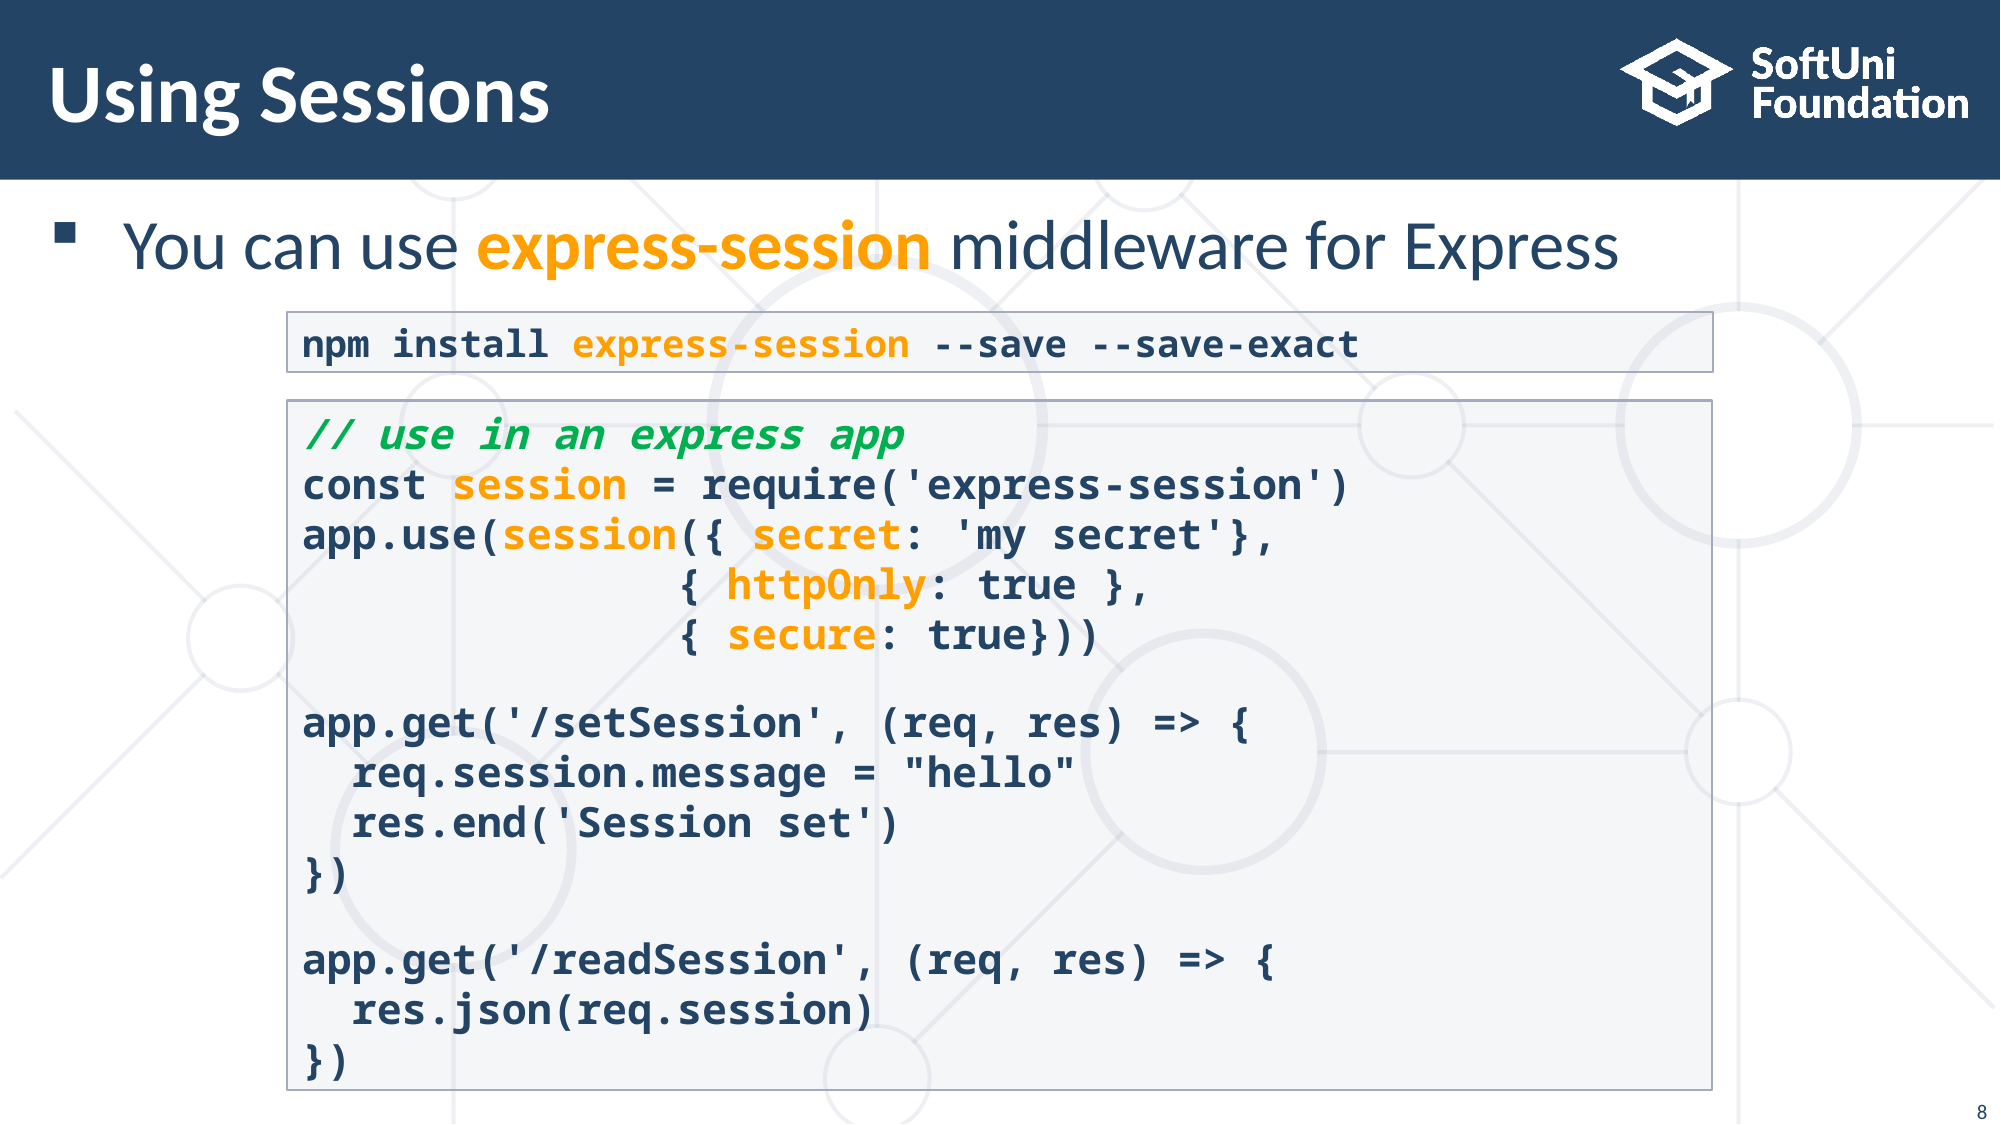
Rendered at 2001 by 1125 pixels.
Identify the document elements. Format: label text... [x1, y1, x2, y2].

text_box // use in an express app const session = require('express-session') app.use(session({ secret: 'my secret'}, { httpOnly: true }, { secure: true})) app.get('/setSession', (req, res) => { req.session.message = "hello" res.end('Session set') }) app.get('/readSession', (req, res) => { res.json(req.session) }) [287, 400, 1713, 1091]
list You can use express-session middleware for Express [31, 188, 1969, 1103]
text_box npm install express-session --save --save-exact [287, 312, 1713, 373]
picture [1619, 38, 1968, 126]
slide_number 8 [1922, 1095, 1994, 1125]
title Using Sessions [31, 16, 1591, 162]
